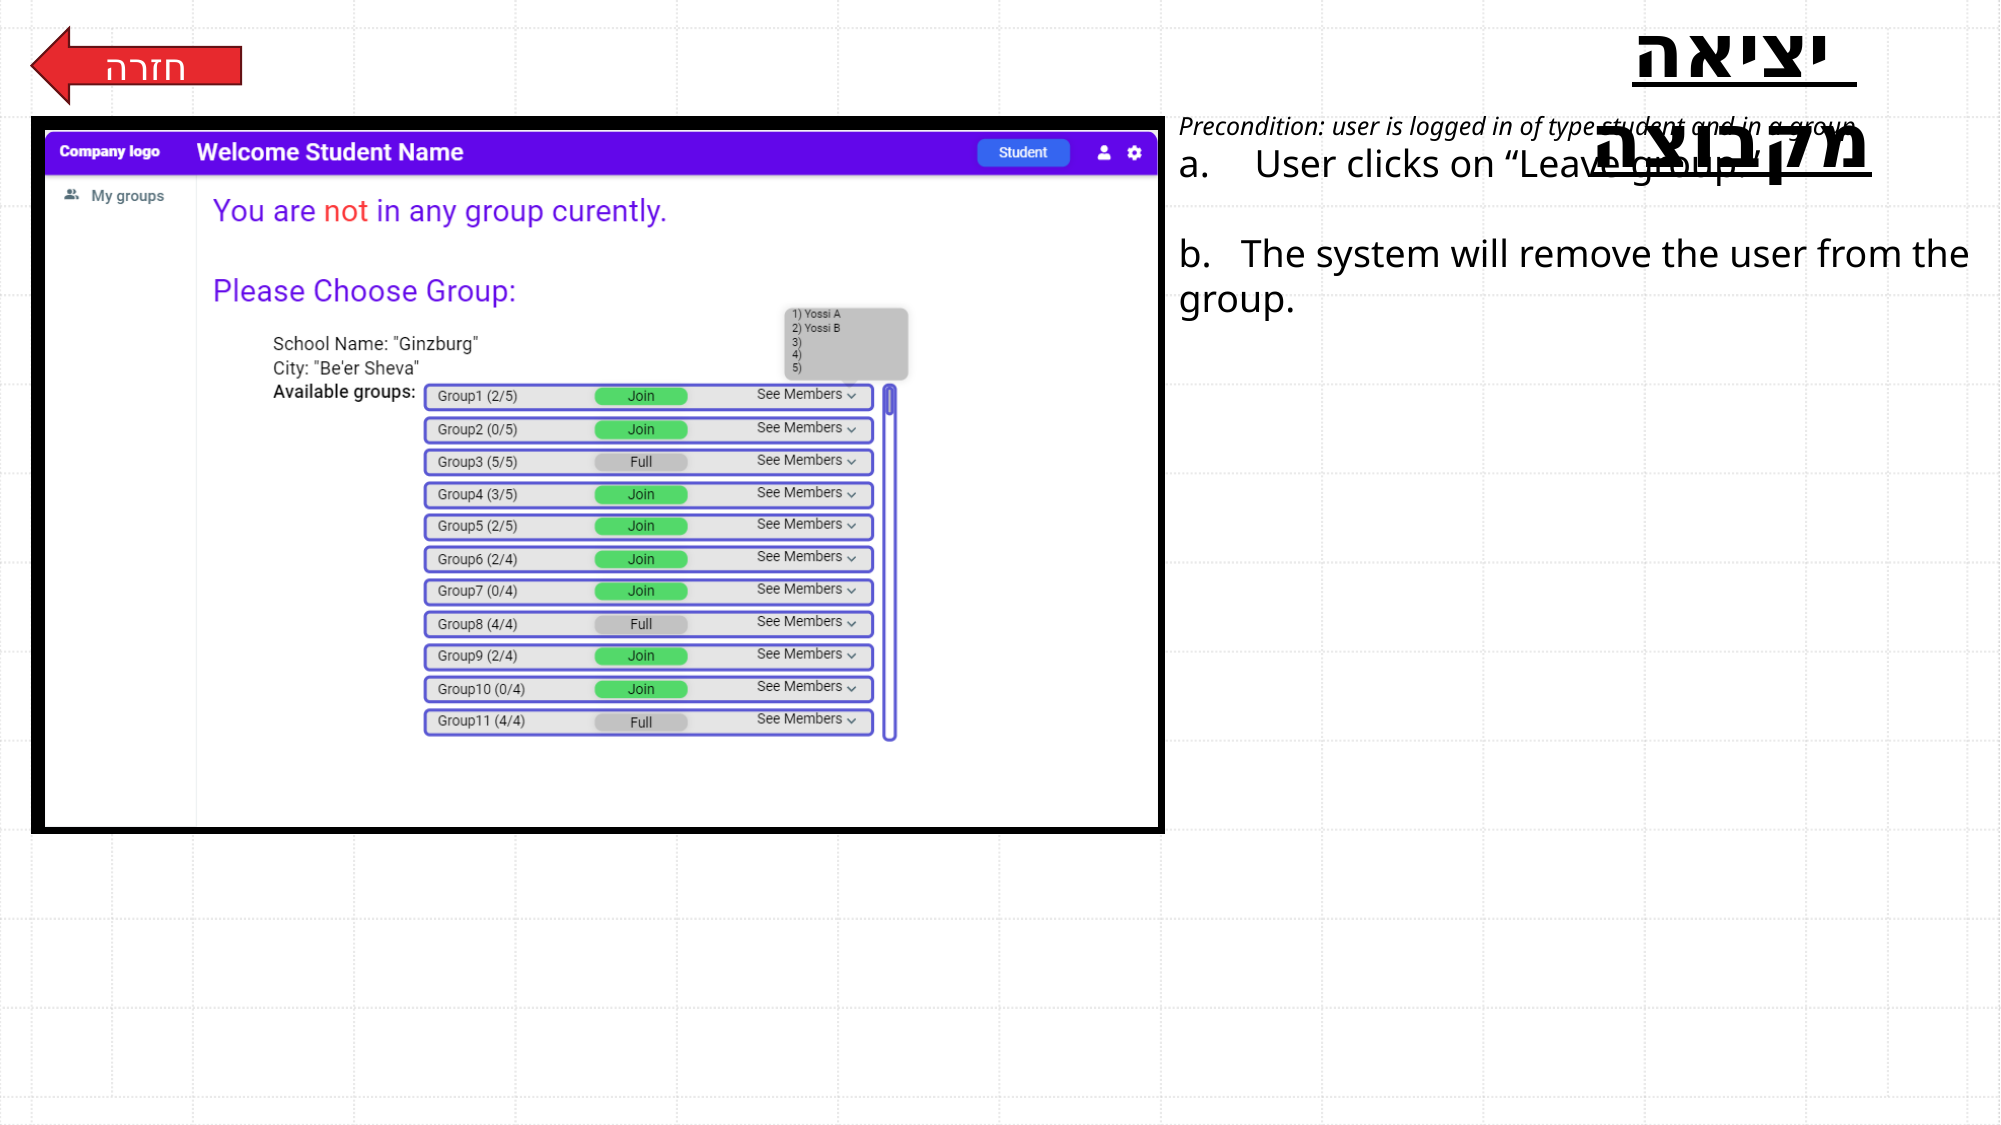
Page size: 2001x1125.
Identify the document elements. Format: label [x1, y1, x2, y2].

text_box [0, 0, 2000, 1125]
picture [45, 130, 1158, 827]
